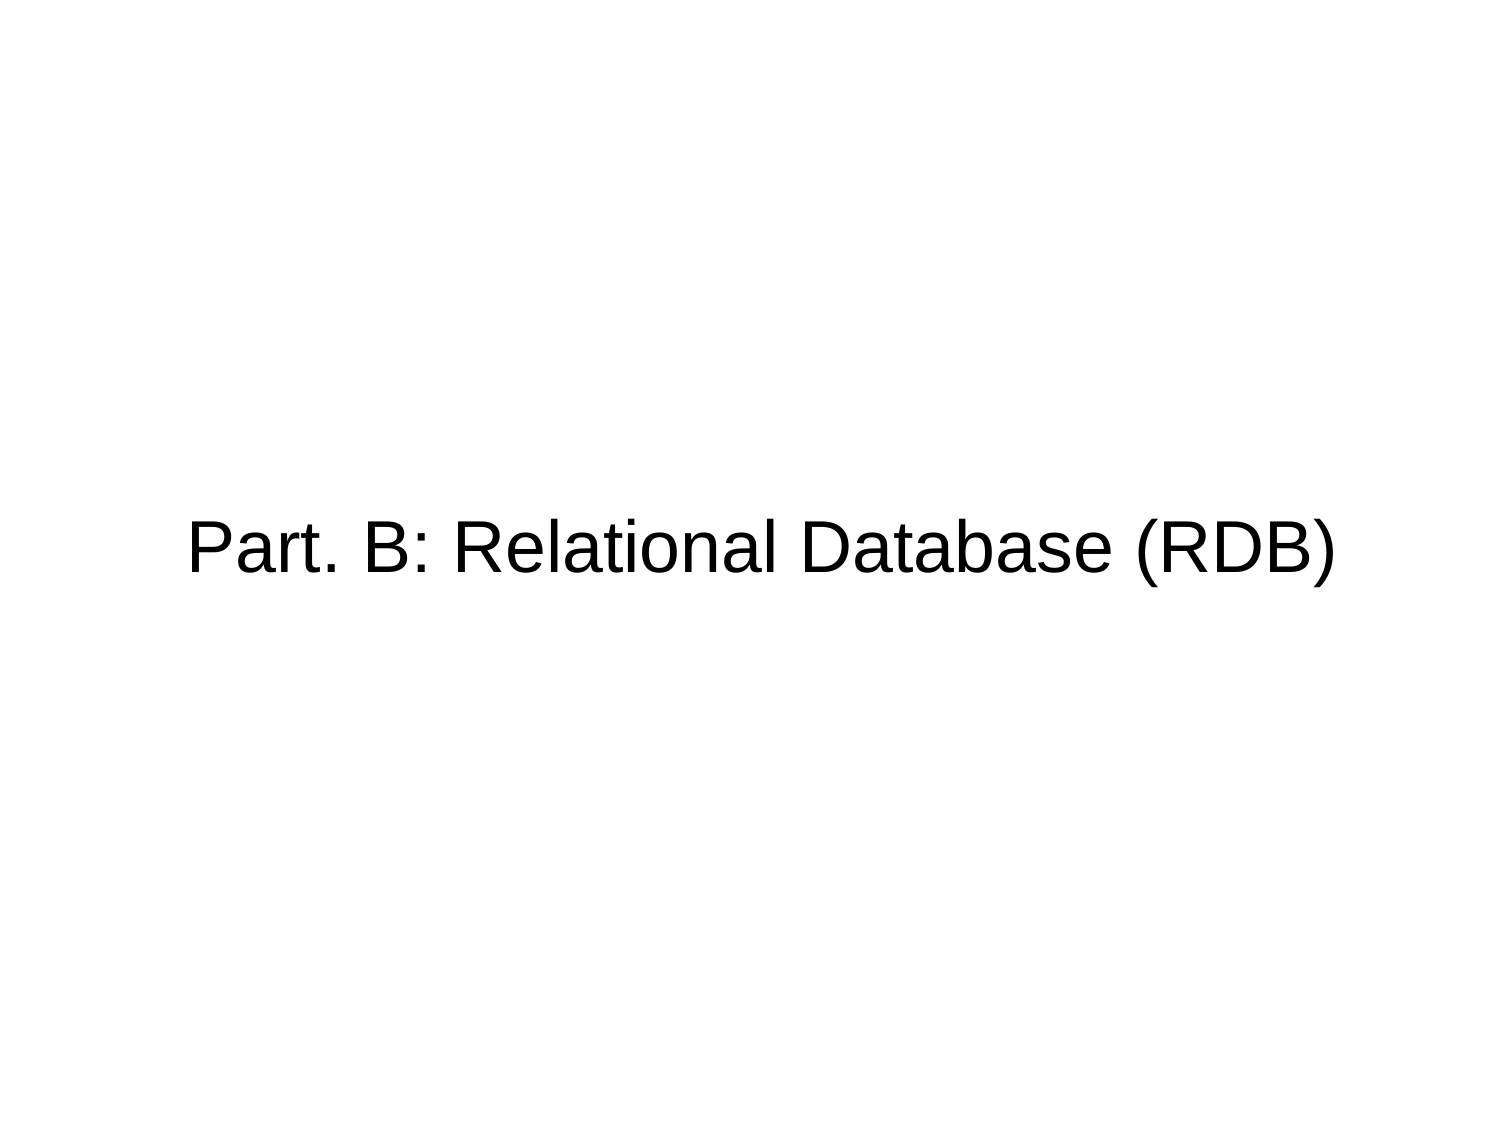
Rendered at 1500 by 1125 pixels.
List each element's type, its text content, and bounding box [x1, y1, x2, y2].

title Part. B: Relational Database (RDB) [88, 491, 1439, 596]
